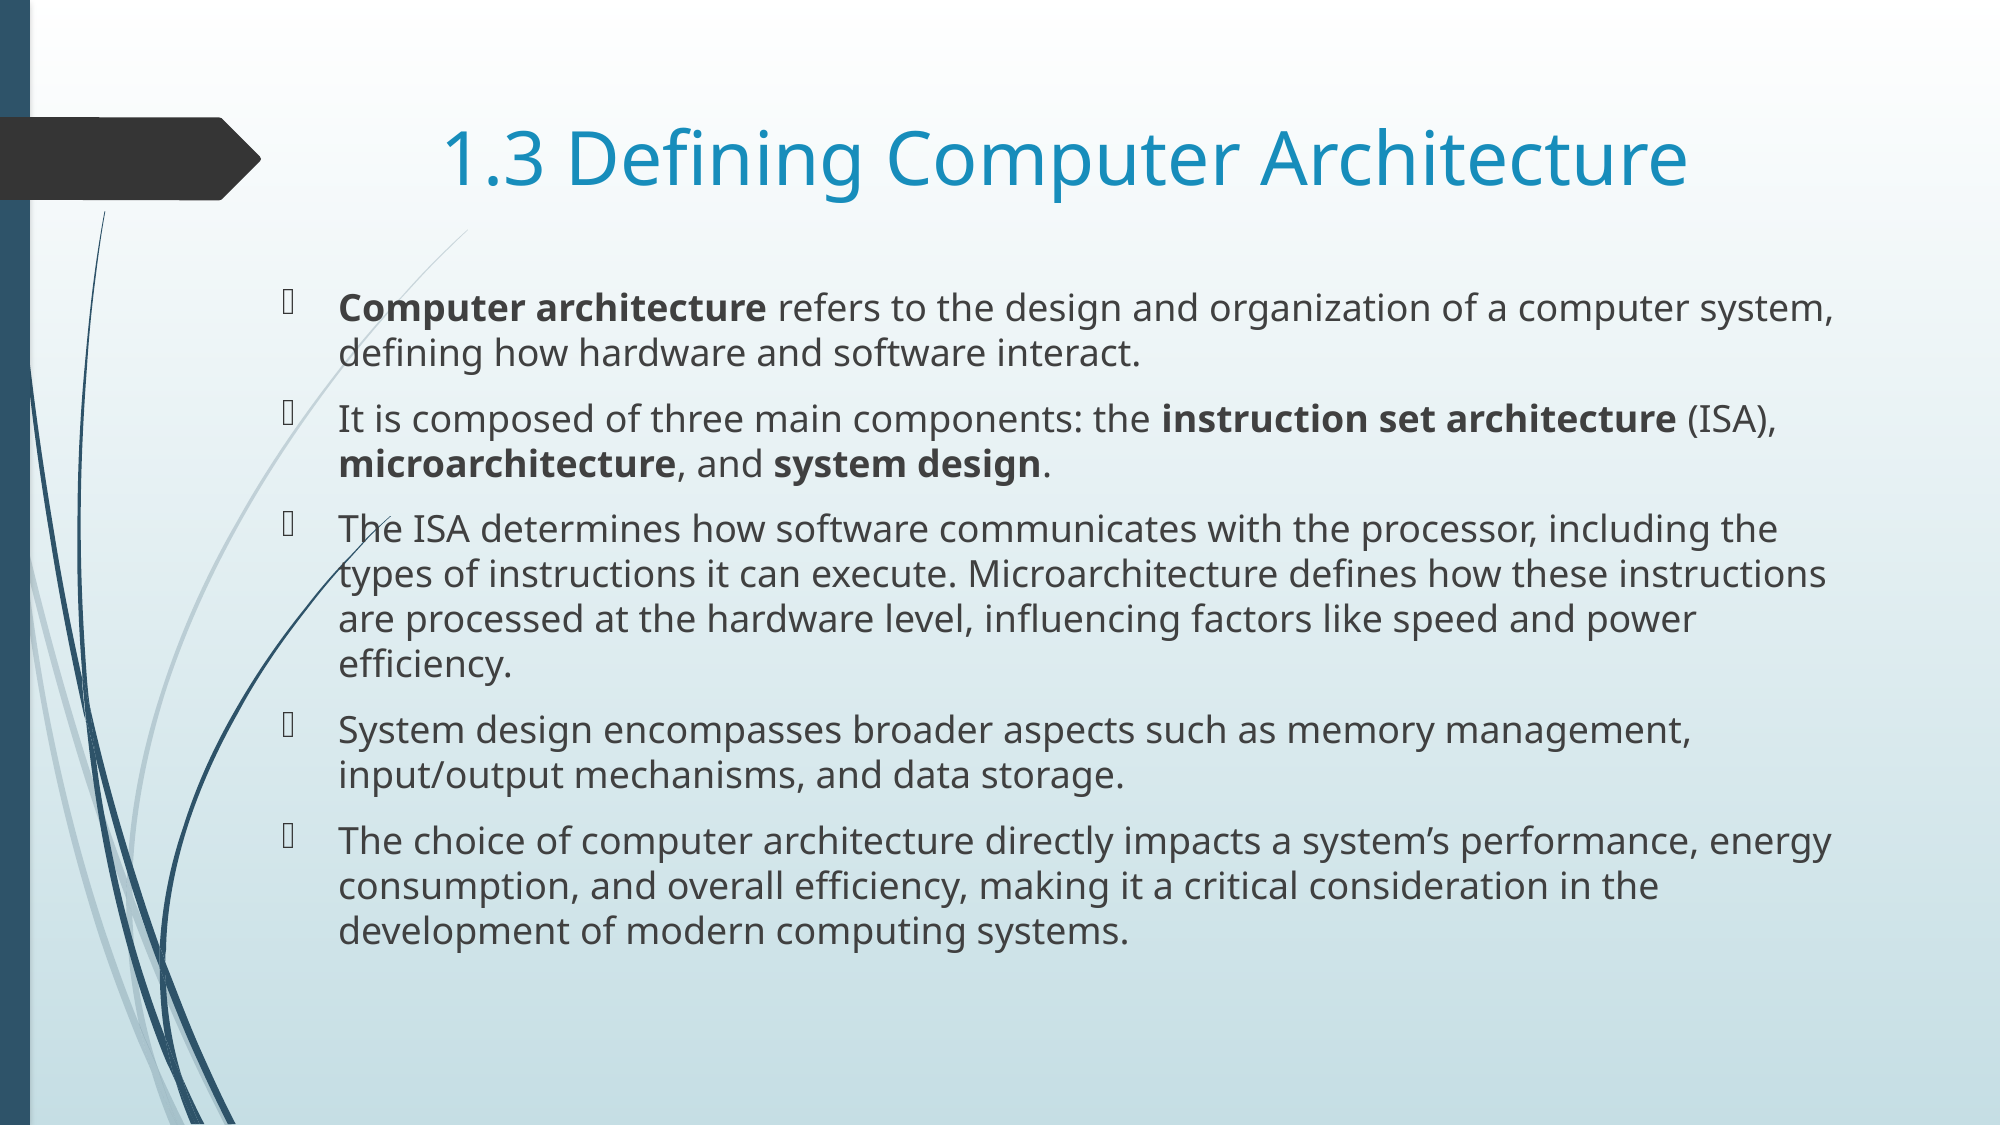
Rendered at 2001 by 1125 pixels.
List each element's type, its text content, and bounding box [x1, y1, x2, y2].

title 1.3 Defining Computer Architecture [425, 102, 1888, 313]
list Computer architecture refers to the design and organization of a computer system, defining how hardware and software interact. It is composed of three main components: the instruction set architecture (ISA), microarchitecture, and system design. The ISA determines how software communicates with the processor, including the types of instructions it can execute. Microarchitecture defines how these instructions are processed at the hardware level, influencing factors like speed and power efficiency. System design encompasses broader aspects such as memory management, input/output mechanisms, and data storage. The choice of computer architecture directly impacts a system’s performance, energy consumption, and overall efficiency, making it a critical consideration in the development of modern computing systems. [266, 276, 1870, 1011]
